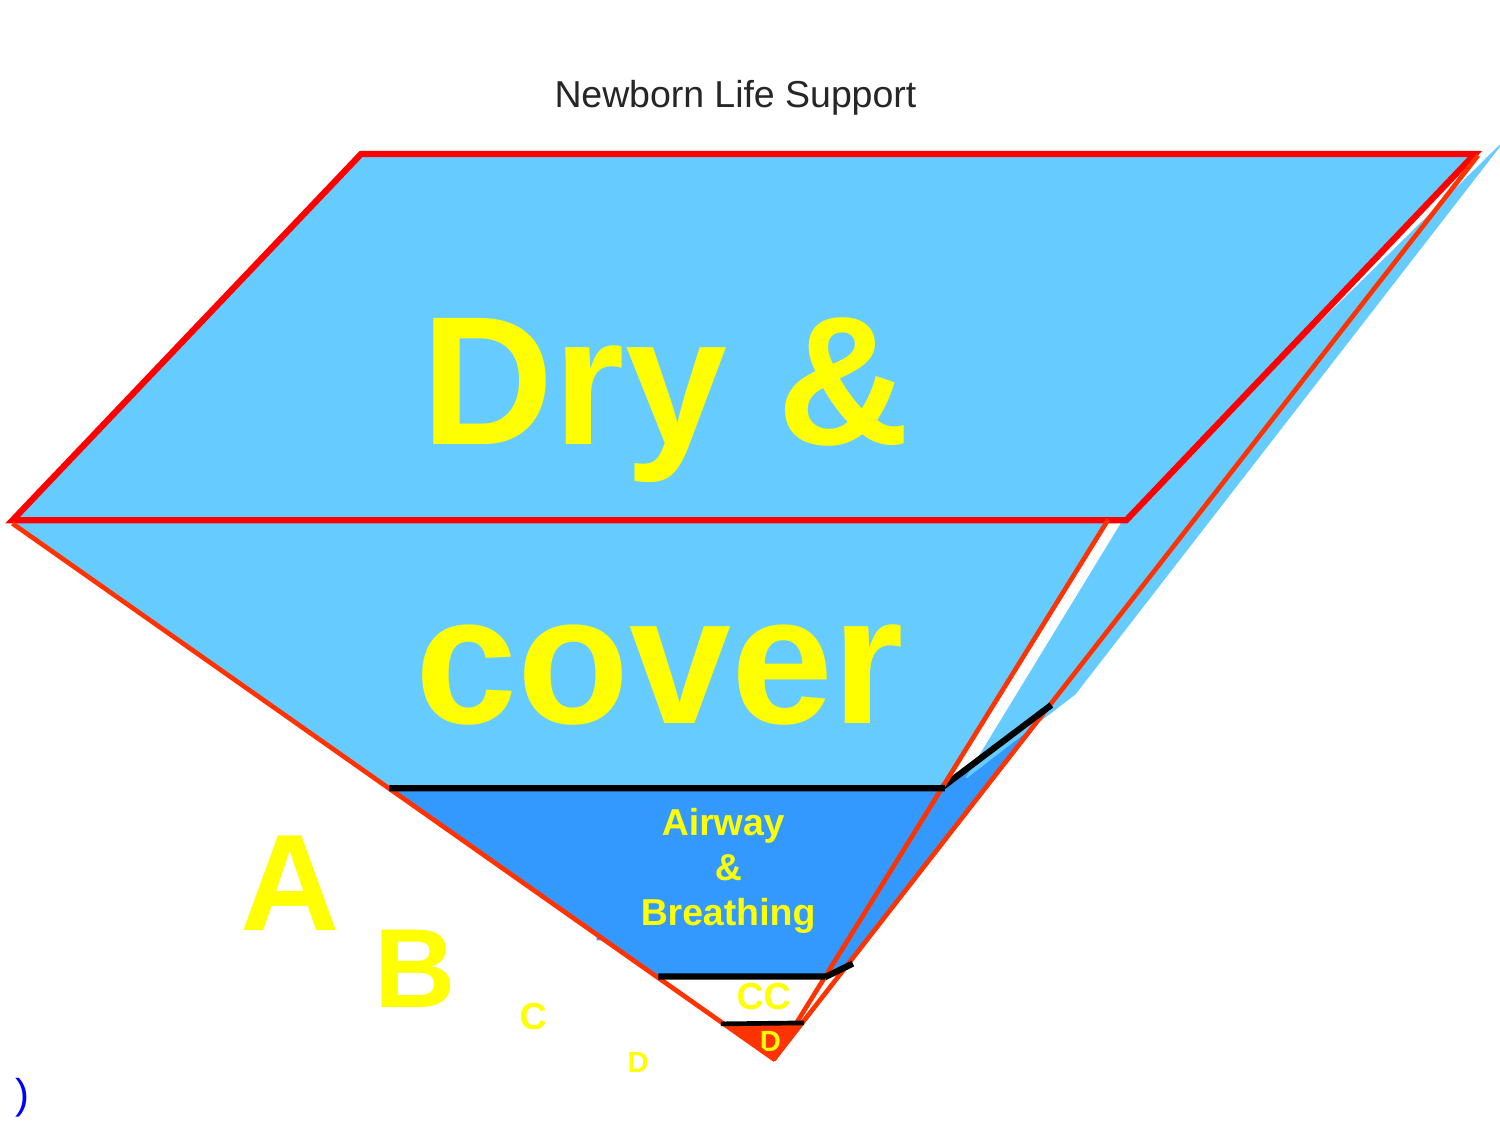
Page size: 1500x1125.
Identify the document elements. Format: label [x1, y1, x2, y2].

text_box [0, 62, 1500, 1125]
